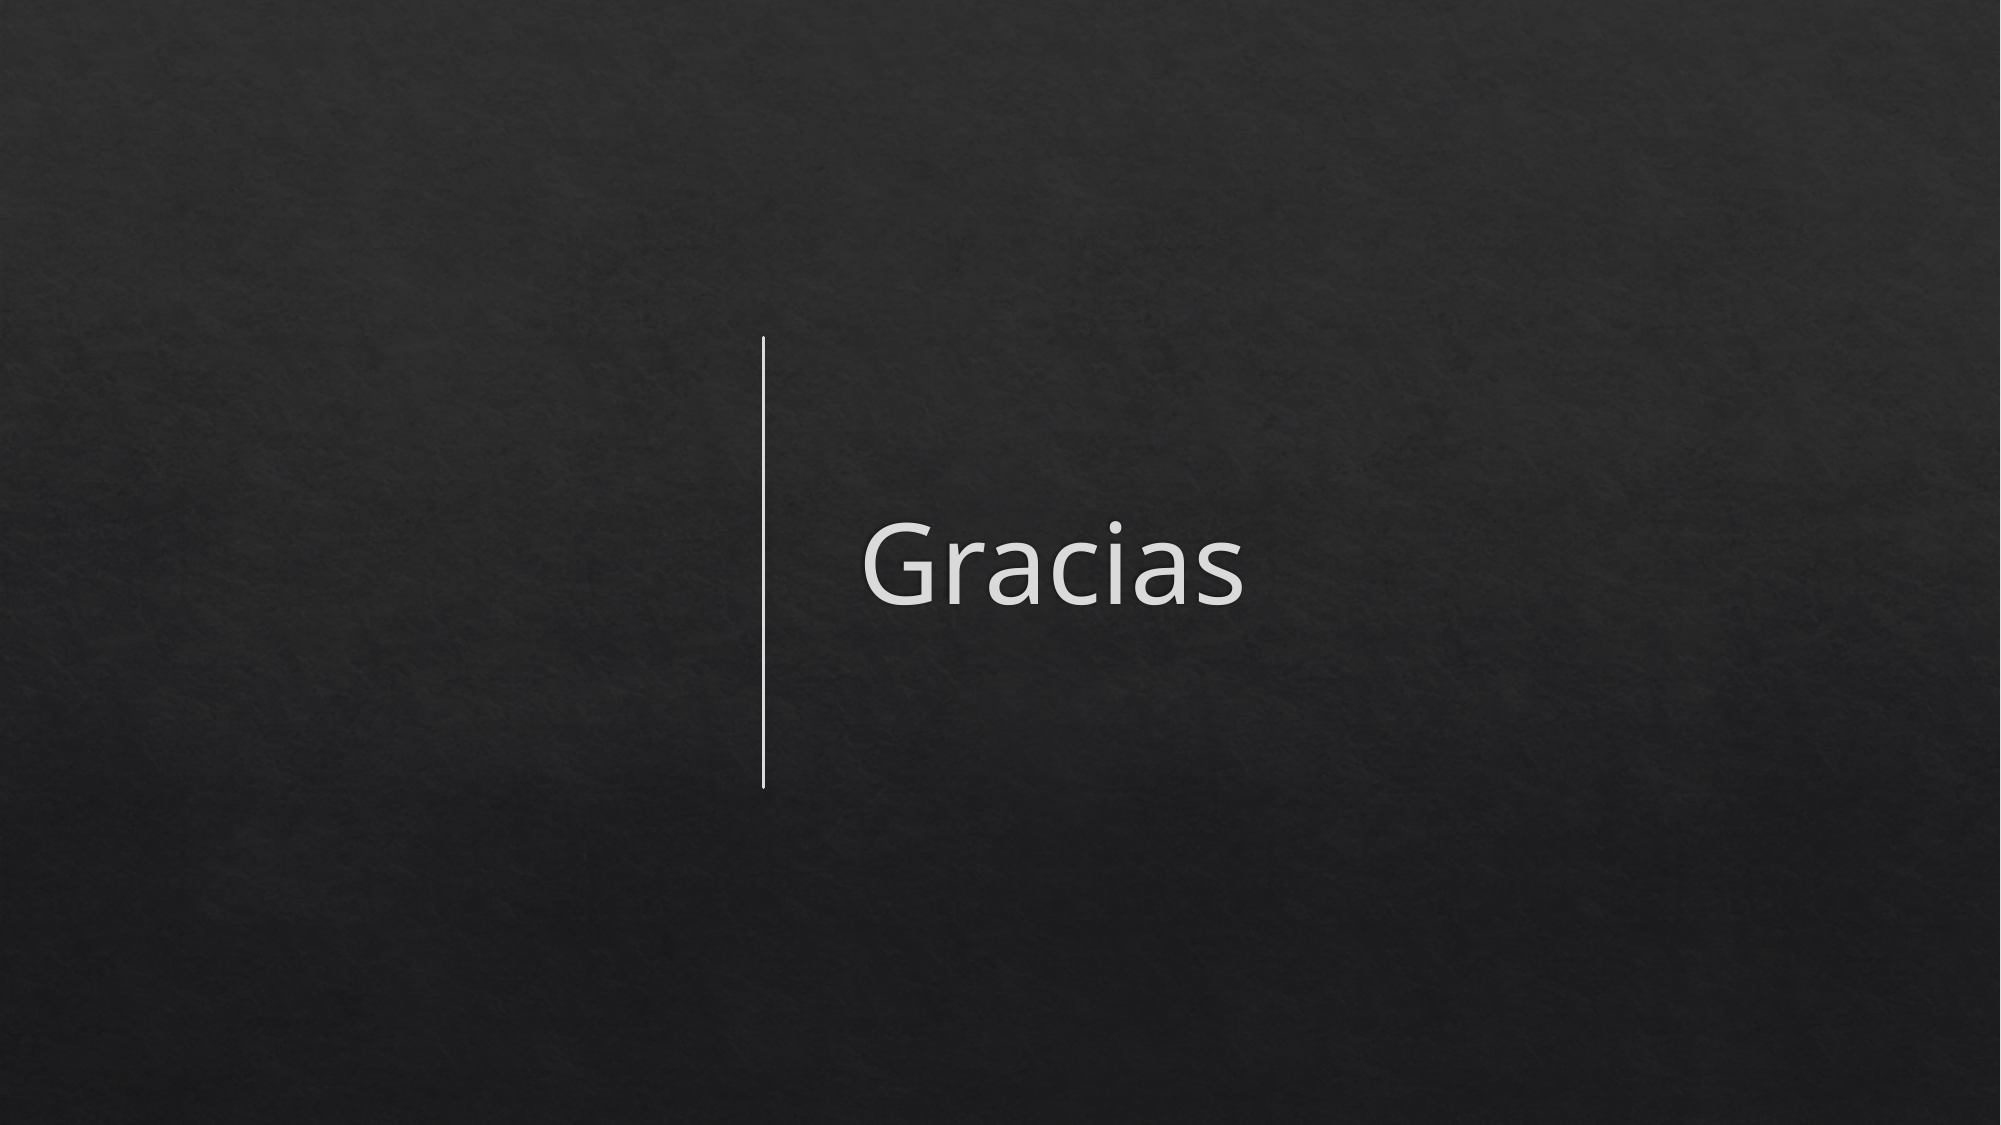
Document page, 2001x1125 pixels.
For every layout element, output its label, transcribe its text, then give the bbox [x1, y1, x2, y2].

title Gracias [843, 179, 1835, 939]
text_box [0, 0, 2000, 1125]
